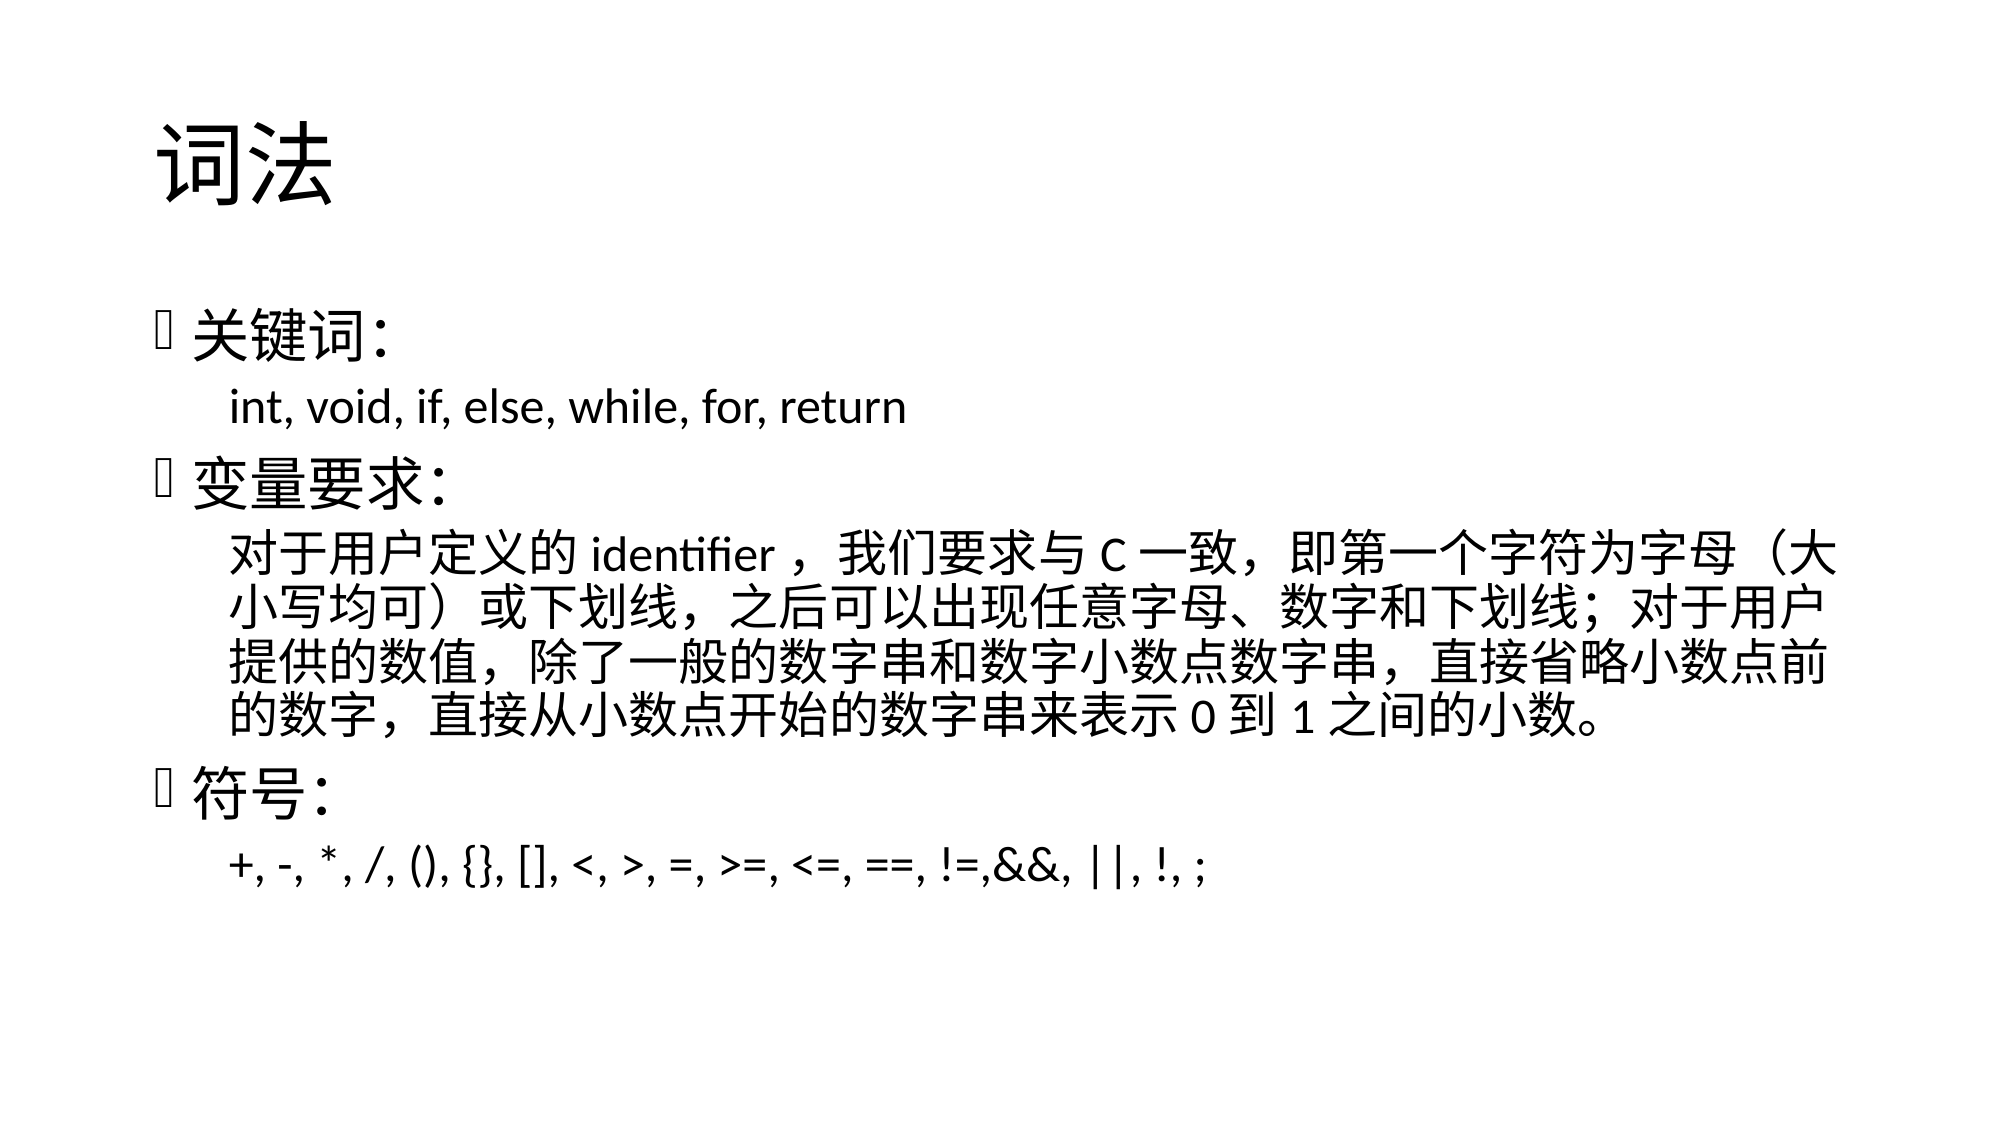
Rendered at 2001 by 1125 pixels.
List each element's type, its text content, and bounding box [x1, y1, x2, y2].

title 词法 [138, 60, 1864, 278]
list 关键词： int, void, if, else, while, for, return 变量要求： 对于用户定义的identifier，我们要求与C一致，即第一个字符为字母（大小写均可）或下划线，之后可以出现任意字母、数字和下划线；对于用户提供的数值，除了一般的数字串和数字小数点数字串，直接省略小数点前的数字，直接从小数点开始的数字串来表示0到1之间的小数。 符号： +, -, *, /, (), {}, [], <, >, =, >=, <=, ==, !=,&&, ||, !, ; [138, 299, 1864, 1014]
